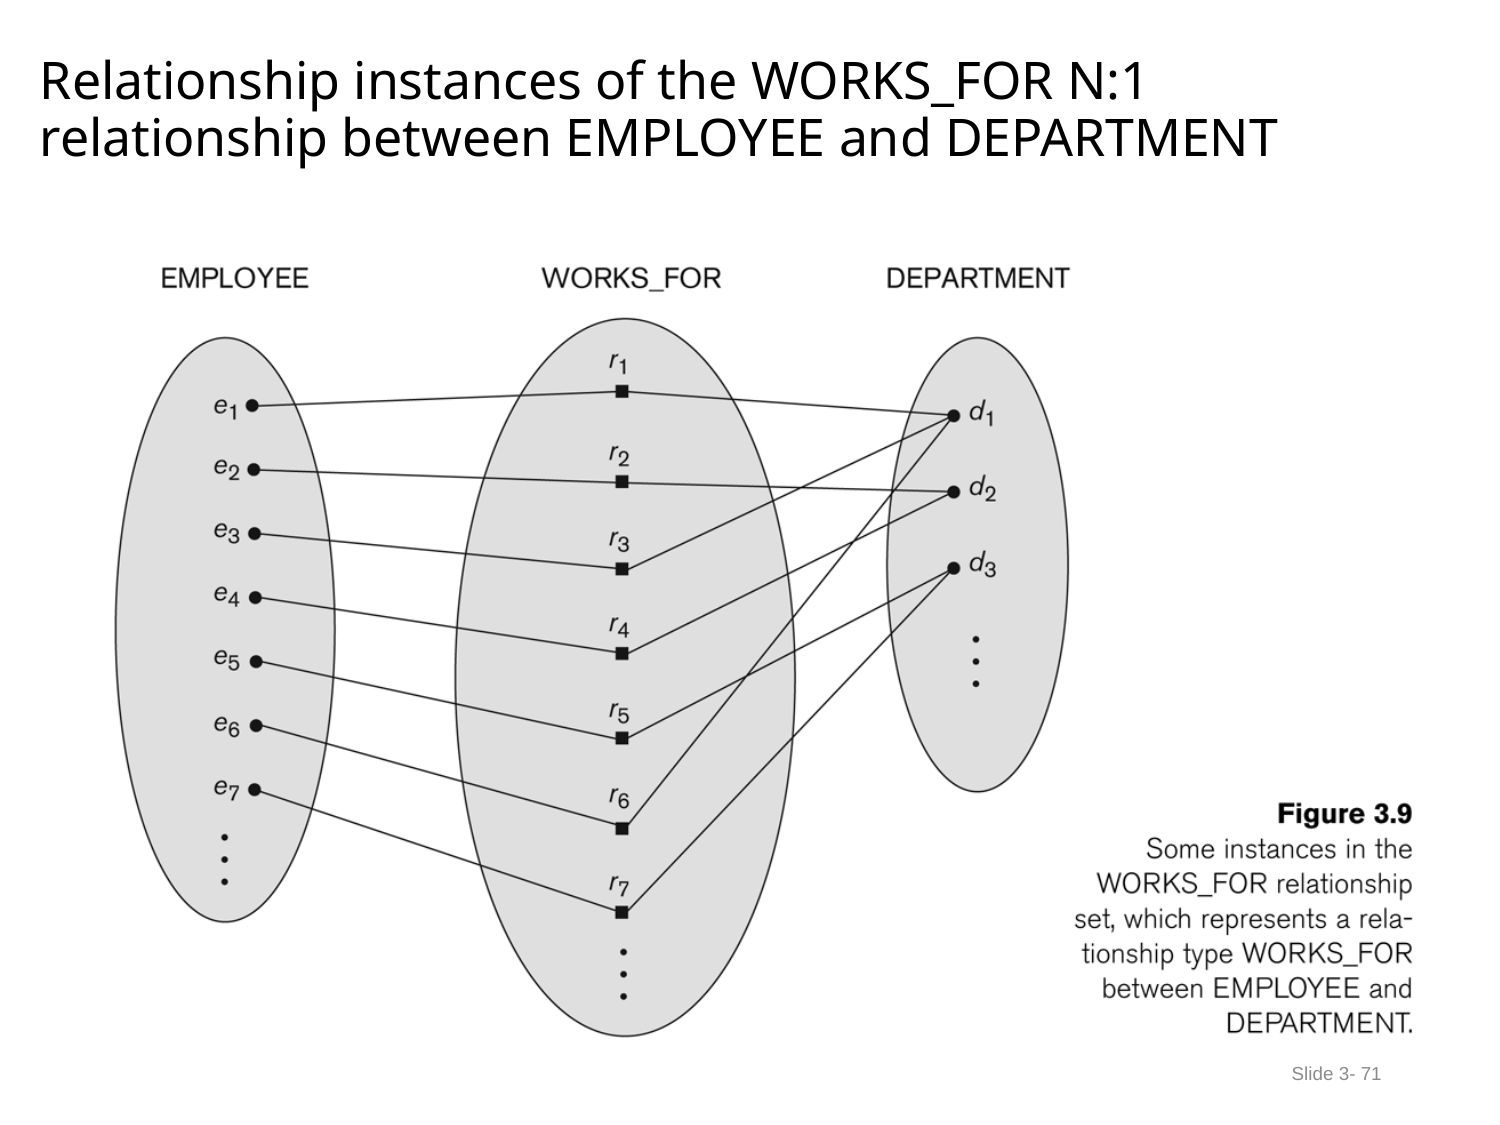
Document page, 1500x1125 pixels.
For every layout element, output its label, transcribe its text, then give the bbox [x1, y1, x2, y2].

picture [112, 263, 1413, 1039]
slide_number Slide 3- 71 [1059, 1042, 1397, 1103]
title Relationship instances of the WORKS_FOR N:1 relationship between EMPLOYEE and DEPARTMENT [24, 47, 1463, 175]
